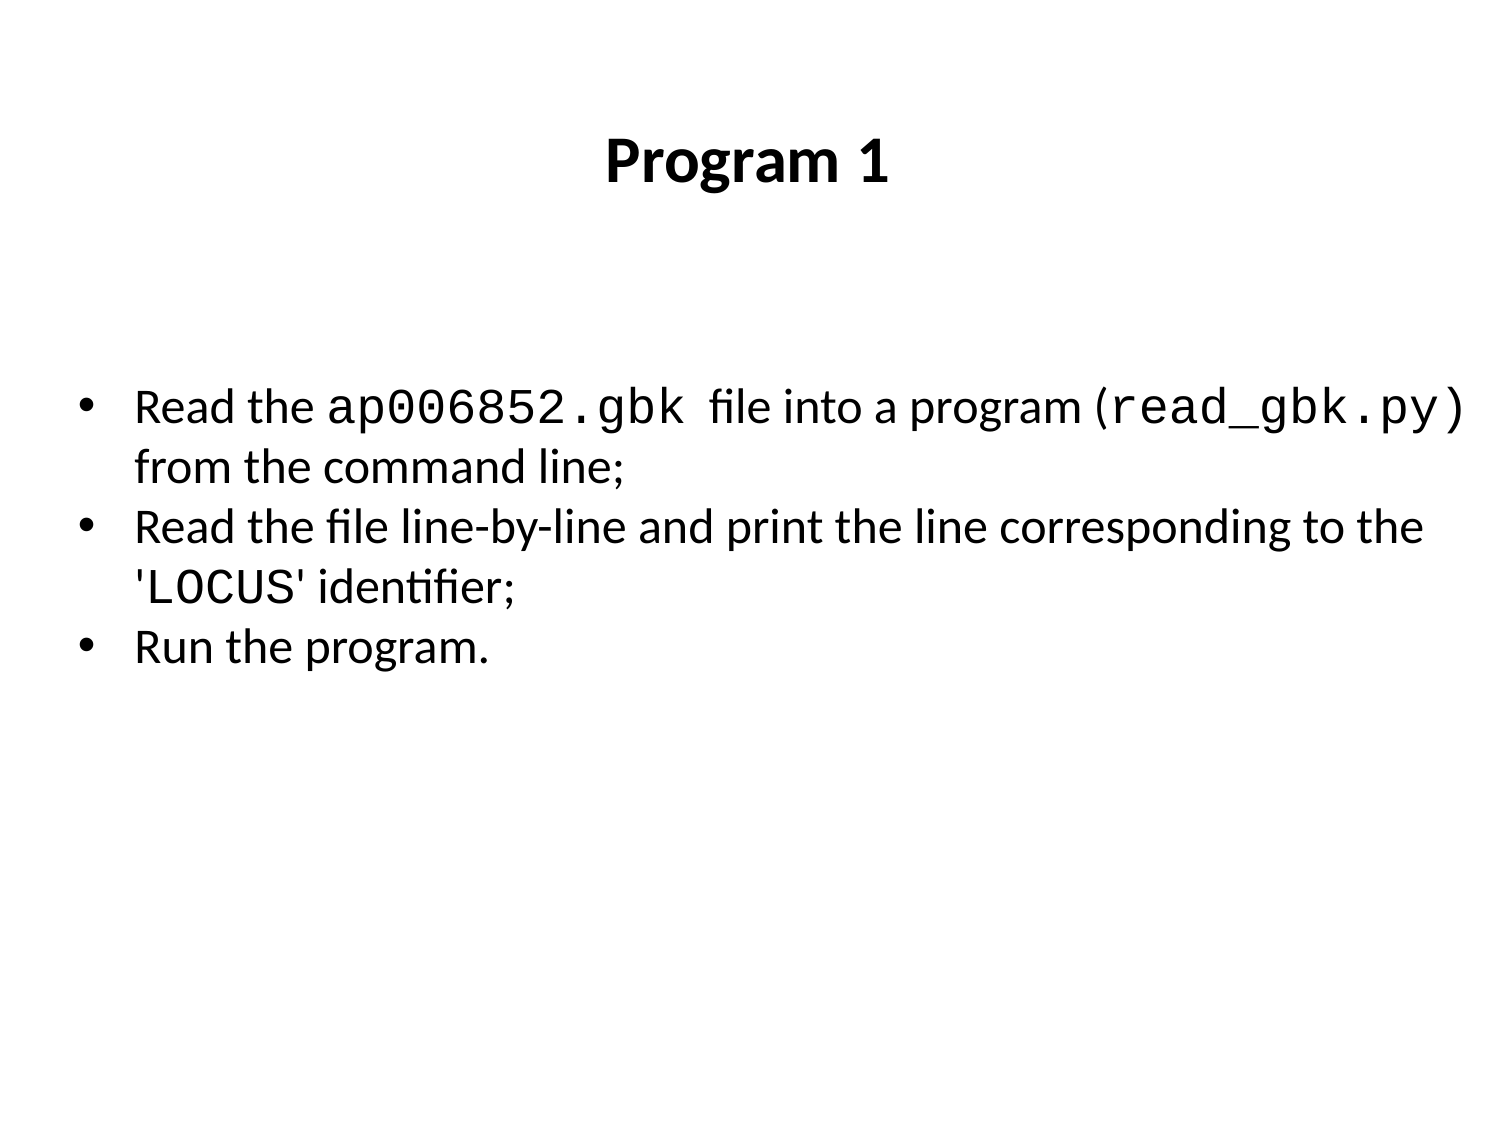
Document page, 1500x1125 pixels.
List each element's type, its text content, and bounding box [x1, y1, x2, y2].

text_box Program 1 [590, 108, 906, 203]
text_box Read the ap006852.gbk file into a program (read_gbk.py) from the command line; Read the file line-by-line and print the line corresponding to the 'LOCUS' identifier; Run the program. [63, 366, 1500, 682]
